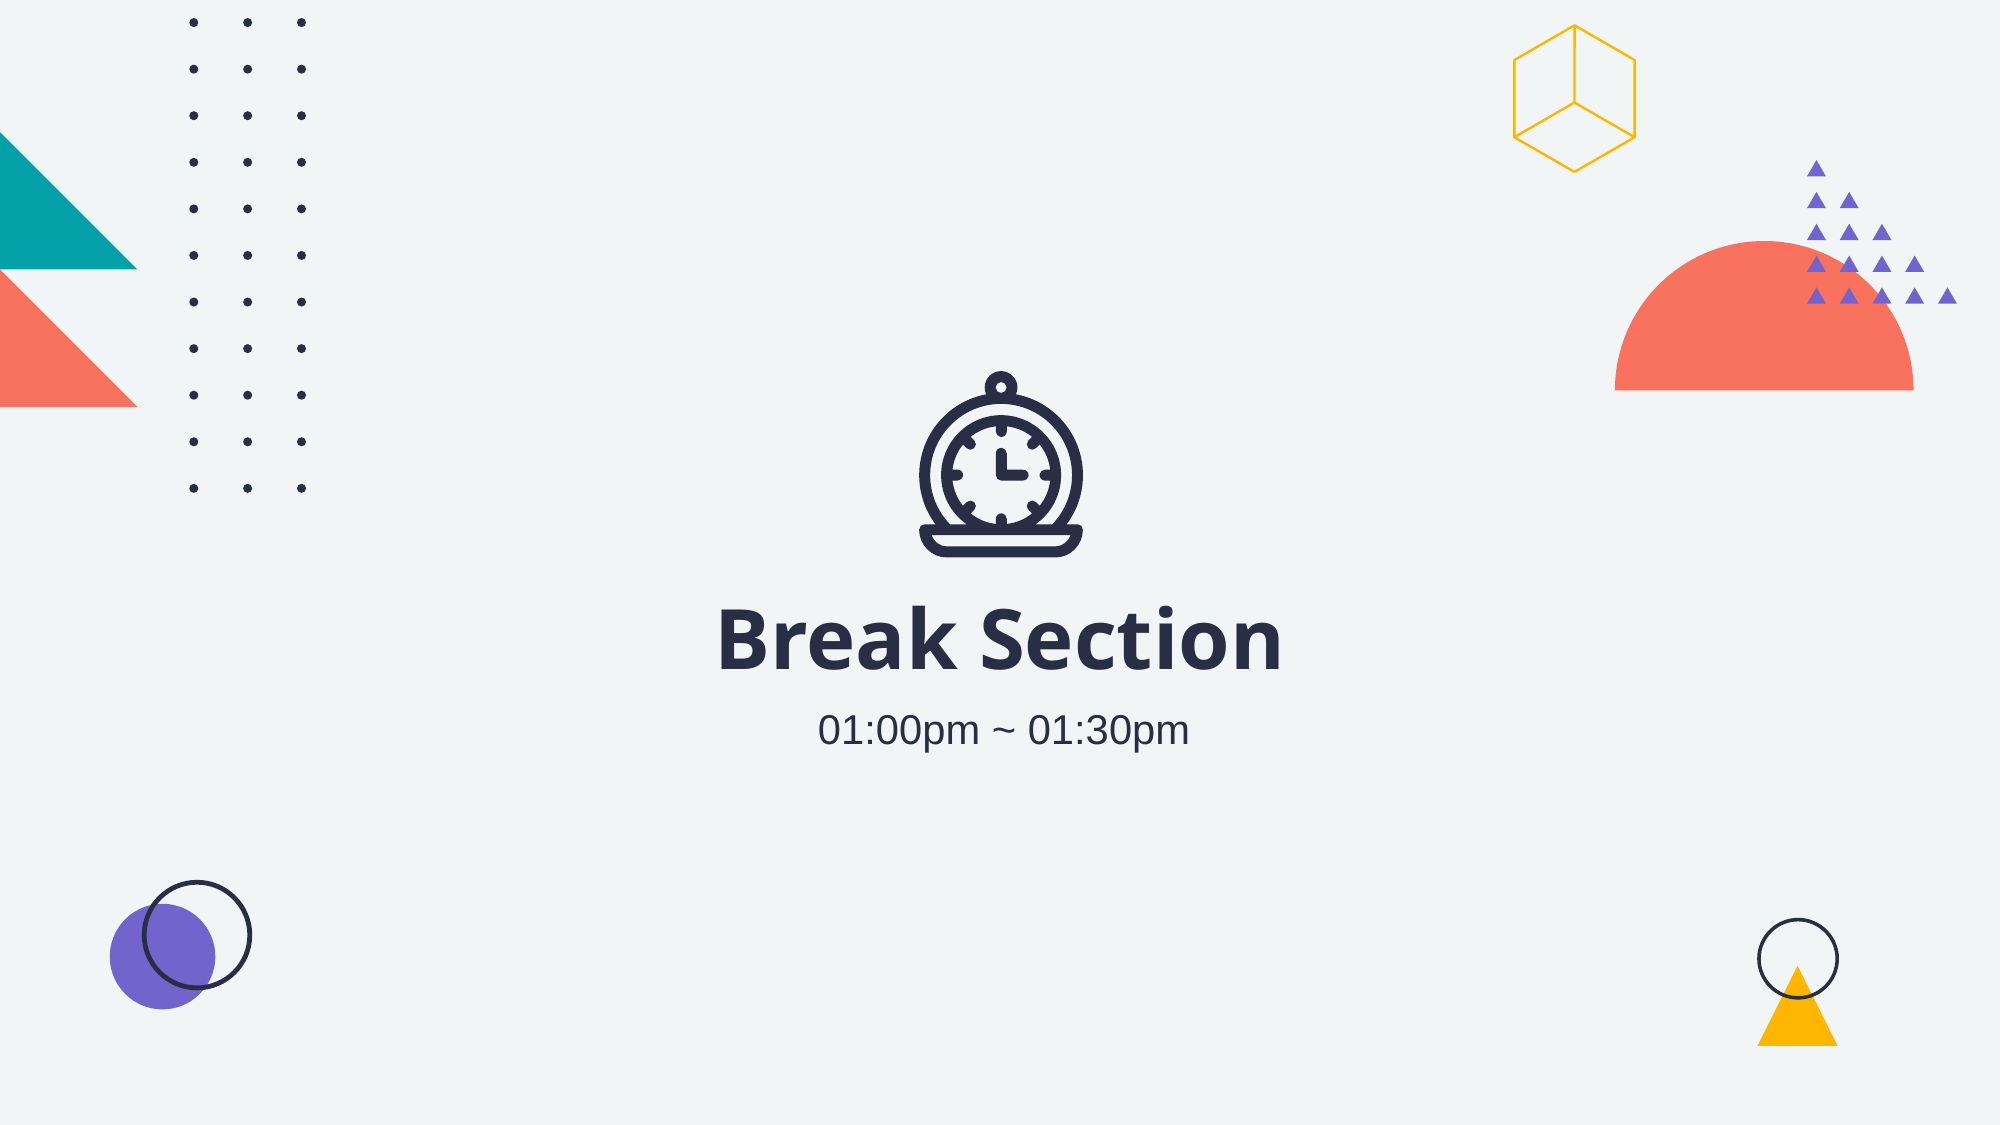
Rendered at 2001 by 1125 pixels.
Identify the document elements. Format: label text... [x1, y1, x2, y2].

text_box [915, 367, 1085, 560]
text_box Break Section [520, 579, 1480, 694]
text_box 01:00pm ~ 01:30pm [531, 695, 1477, 761]
